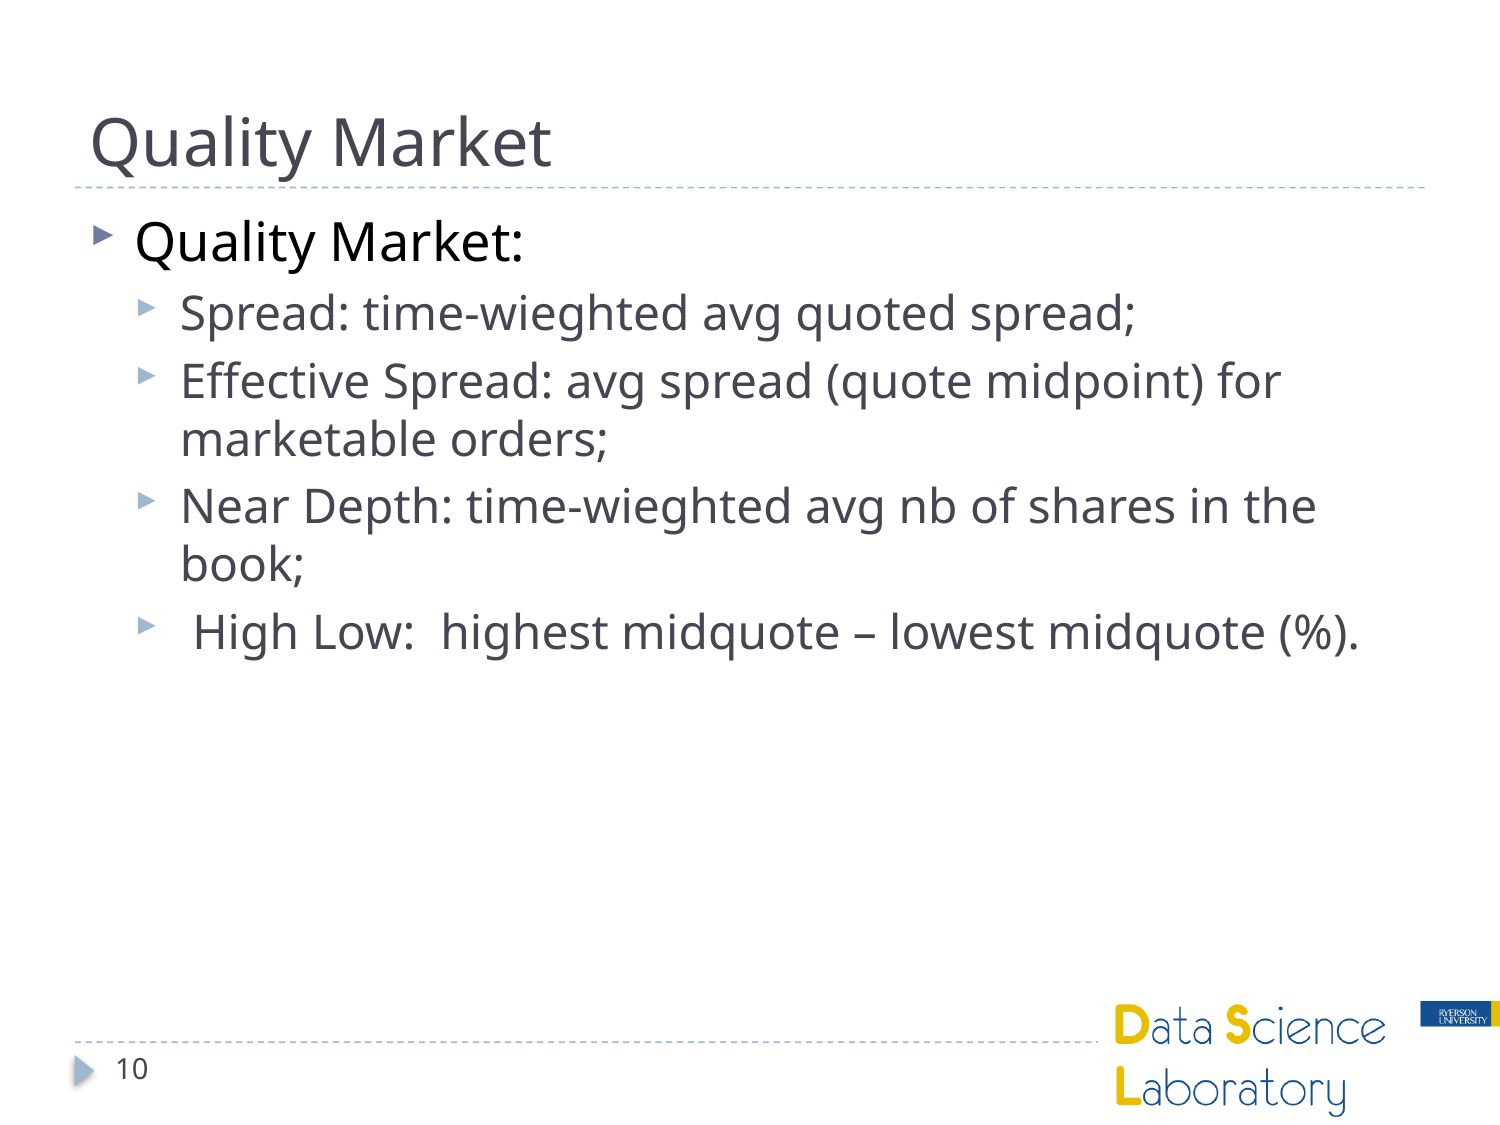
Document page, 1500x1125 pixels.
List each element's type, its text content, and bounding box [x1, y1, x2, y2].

list Quality Market: Spread: time-wieghted avg quoted spread; Effective Spread: avg spread (quote midpoint) for marketable orders; Near Depth: time-wieghted avg nb of shares in the book; High Low: highest midquote – lowest midquote (%). [75, 200, 1425, 1010]
title Quality Market [75, 24, 1425, 188]
picture [1098, 1001, 1500, 1125]
slide_number 10 [100, 1042, 426, 1103]
